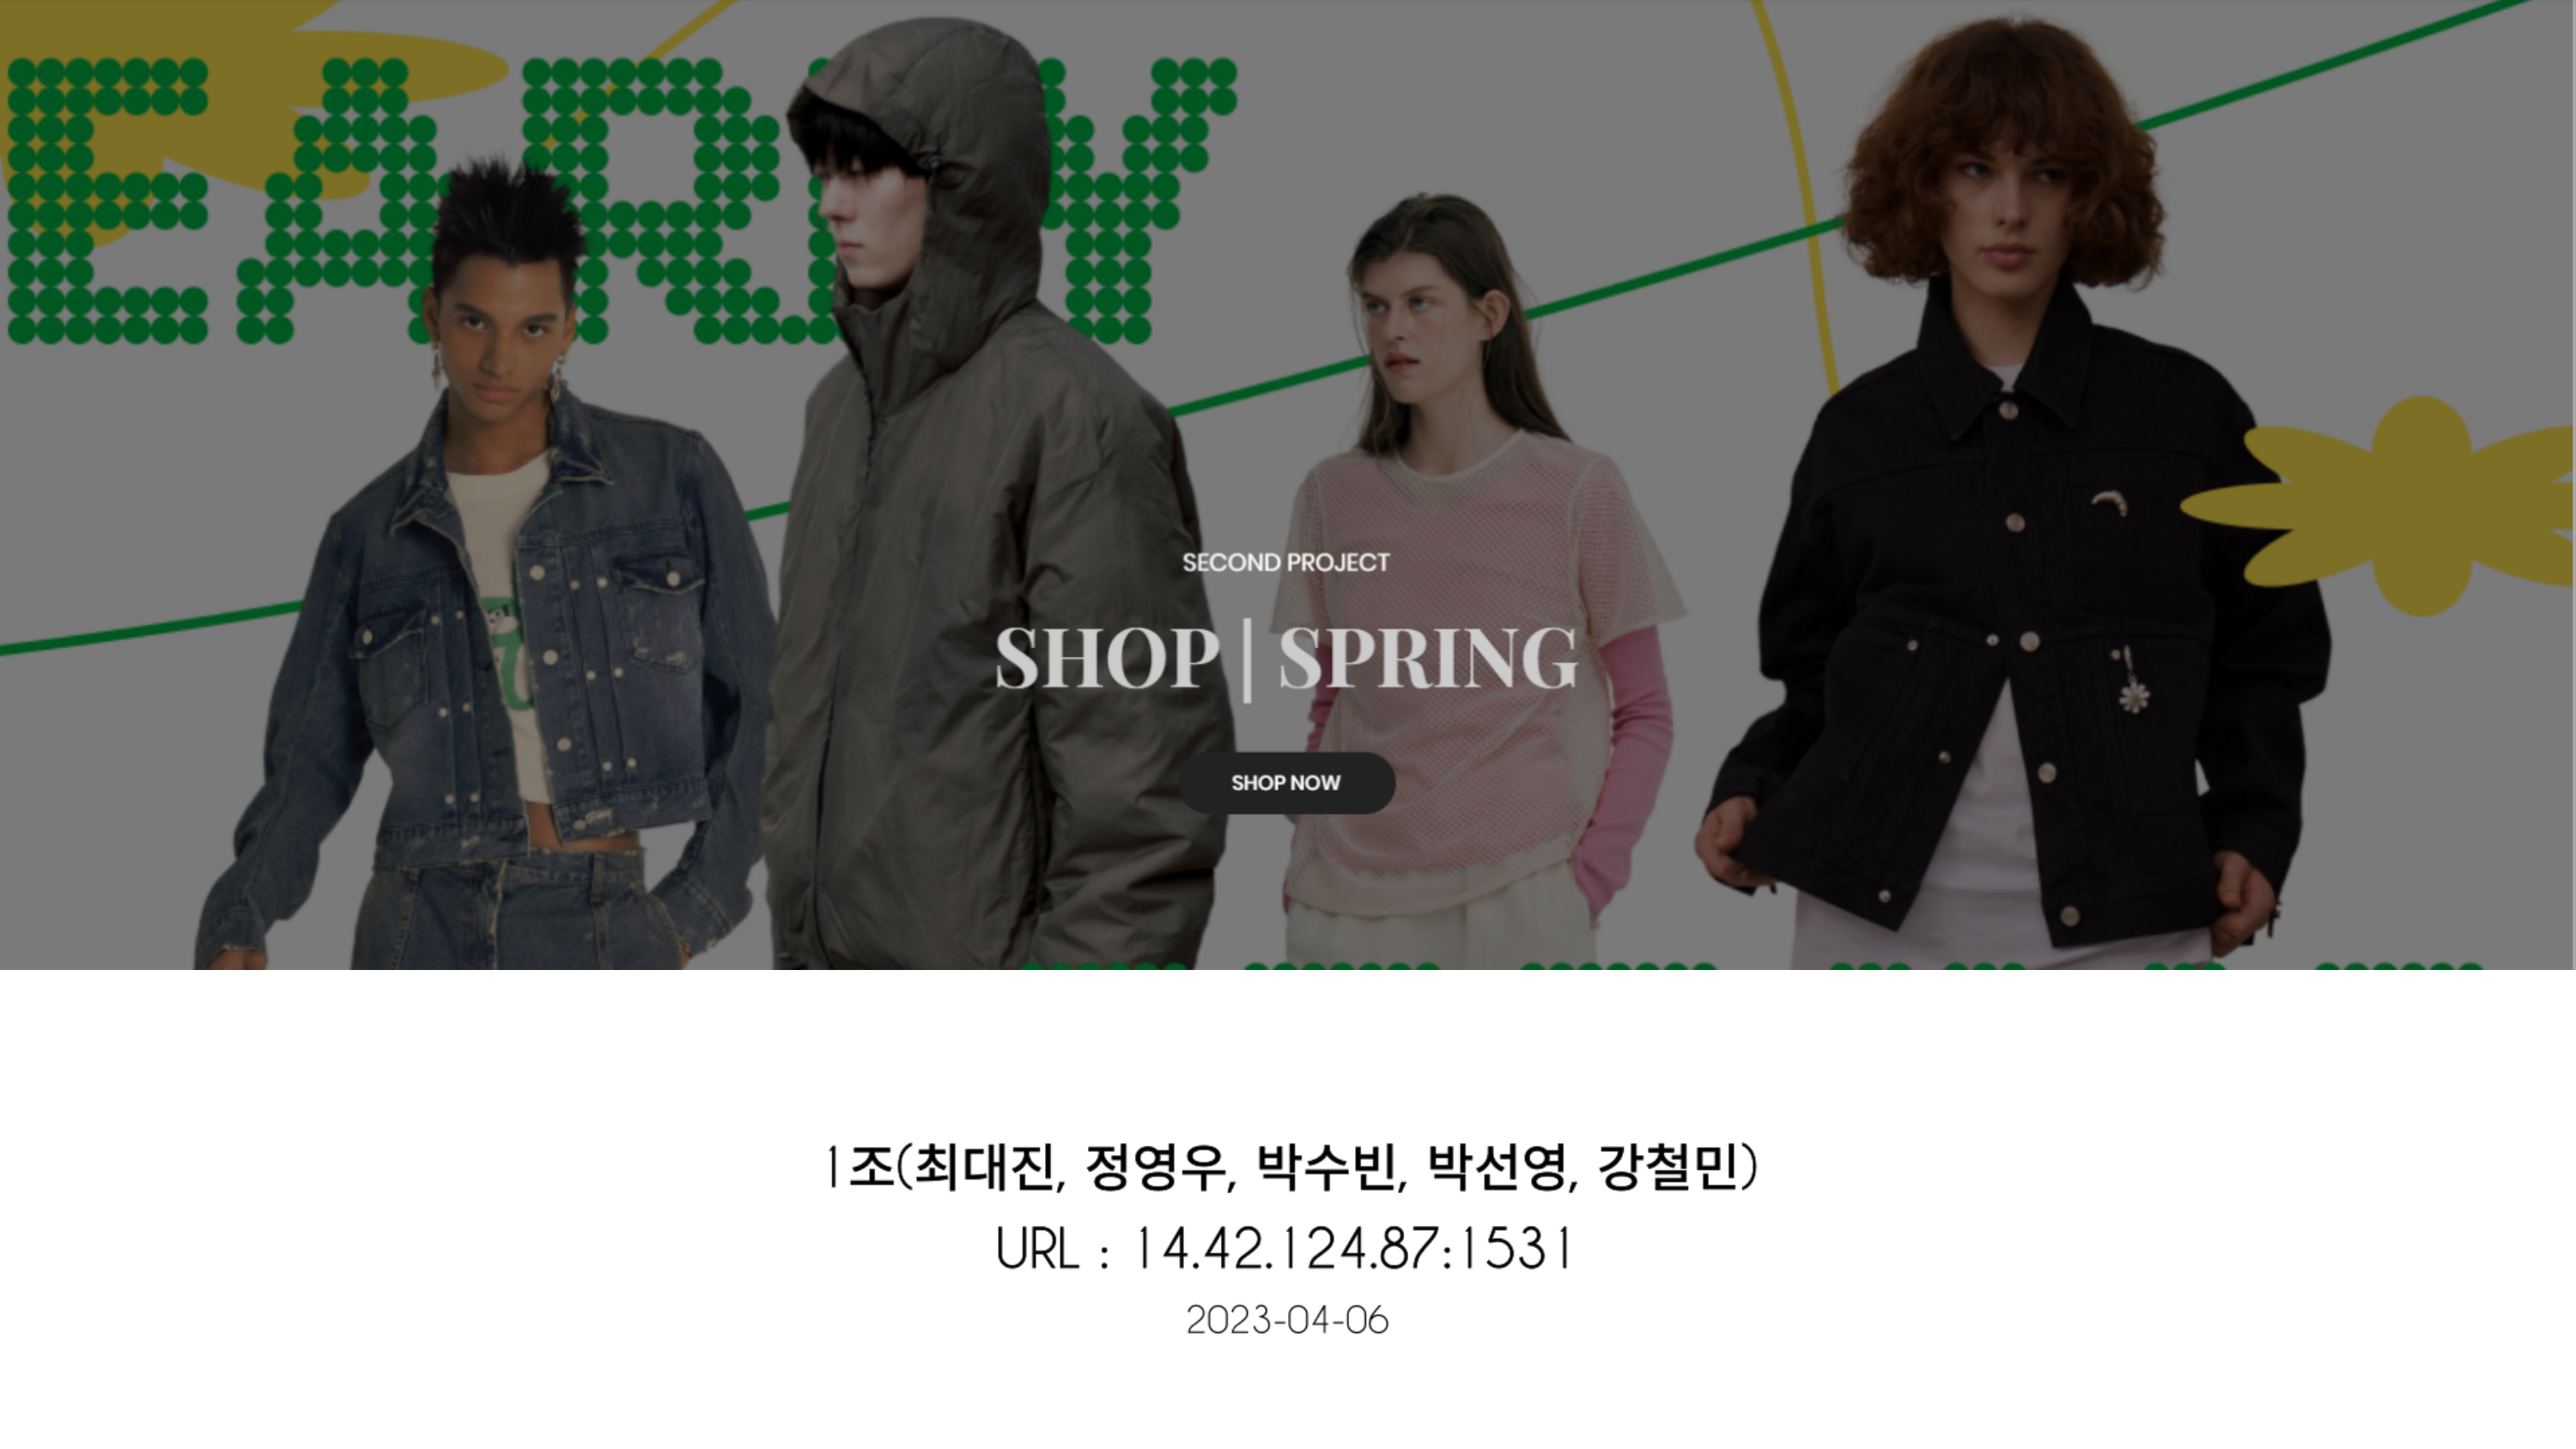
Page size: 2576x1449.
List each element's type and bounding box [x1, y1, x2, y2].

picture [808, 1123, 1783, 1359]
text_box [0, 0, 2576, 971]
